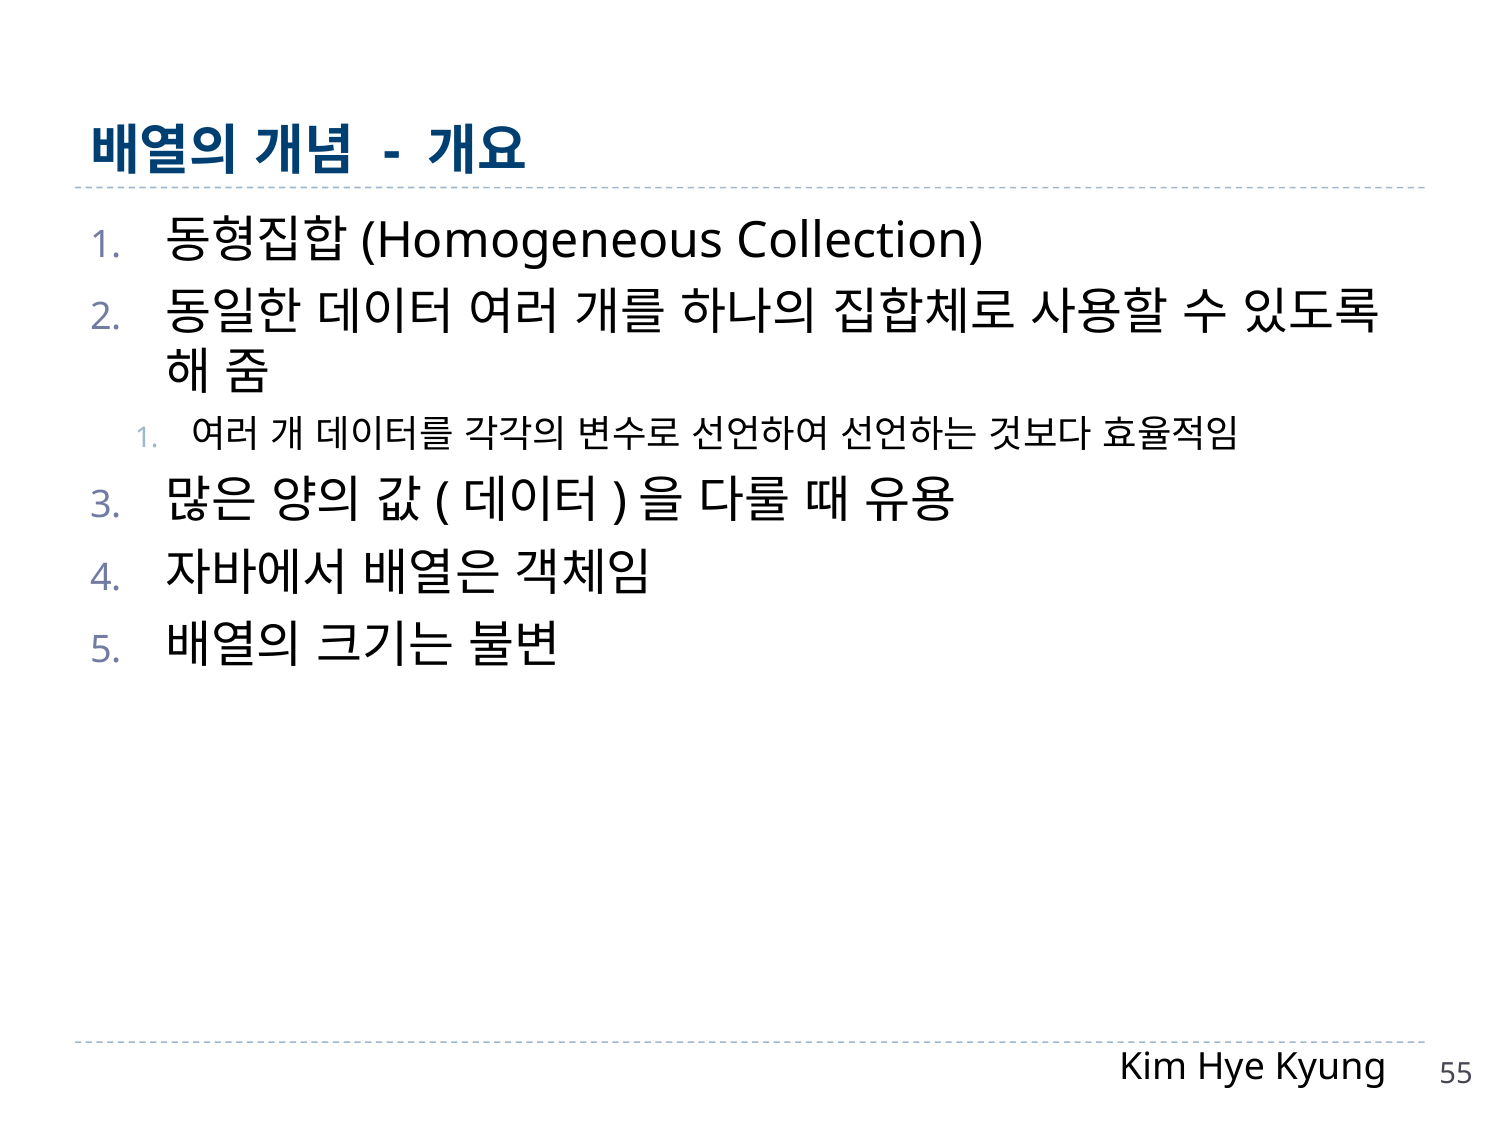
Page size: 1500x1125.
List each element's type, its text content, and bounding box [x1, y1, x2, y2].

list 동형집합(Homogeneous Collection) 동일한 데이터 여러 개를 하나의 집합체로 사용할 수 있도록 해 줌 여러 개 데이터를 각각의 변수로 선언하여 선언하는 것보다 효율적임 많은 양의 값(데이터)을 다룰 때 유용 자바에서 배열은 객체임 배열의 크기는 불변 [75, 200, 1425, 1010]
slide_number 55 [1424, 1046, 1500, 1107]
title 배열의 개념 - 개요 [75, 24, 1425, 188]
